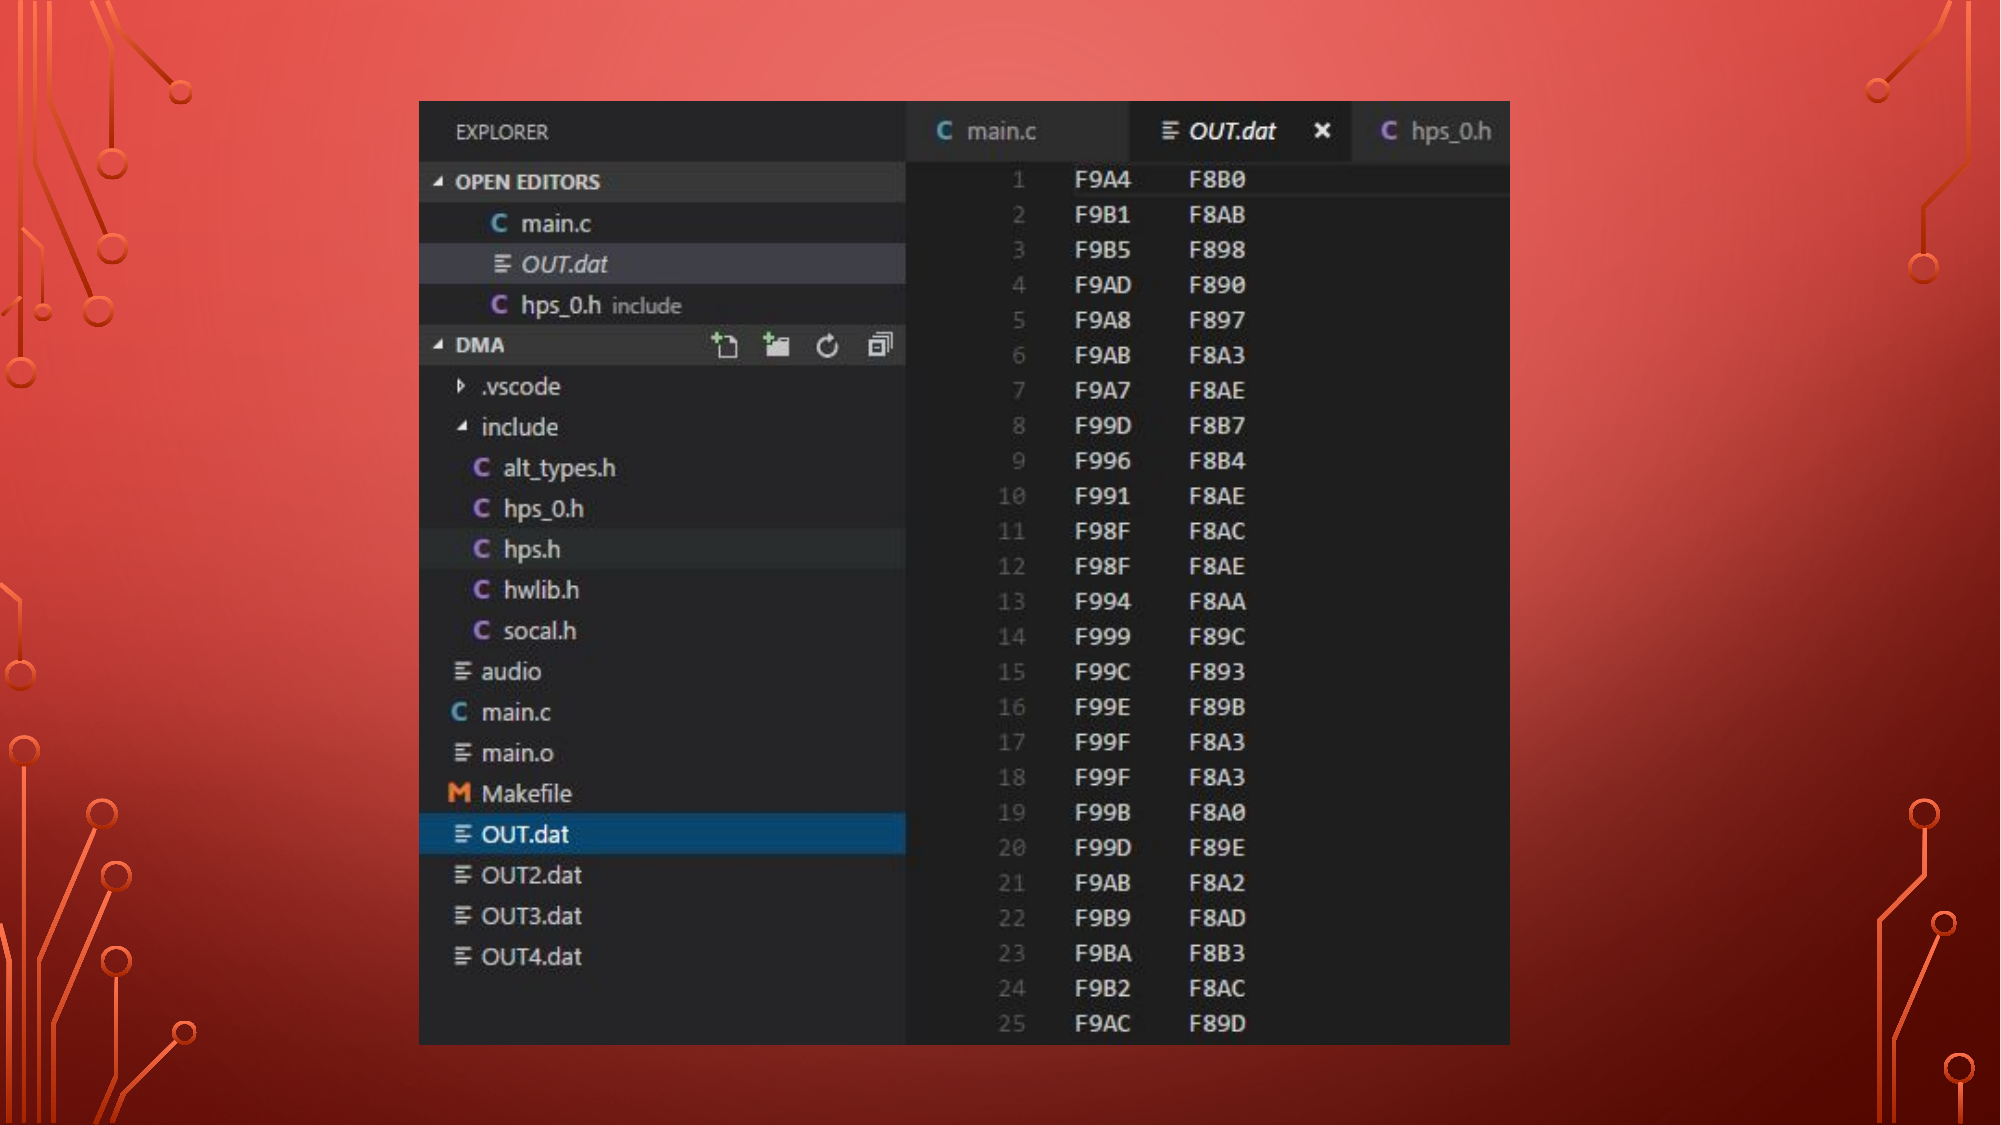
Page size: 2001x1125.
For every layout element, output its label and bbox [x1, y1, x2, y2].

list [419, 101, 1510, 1046]
